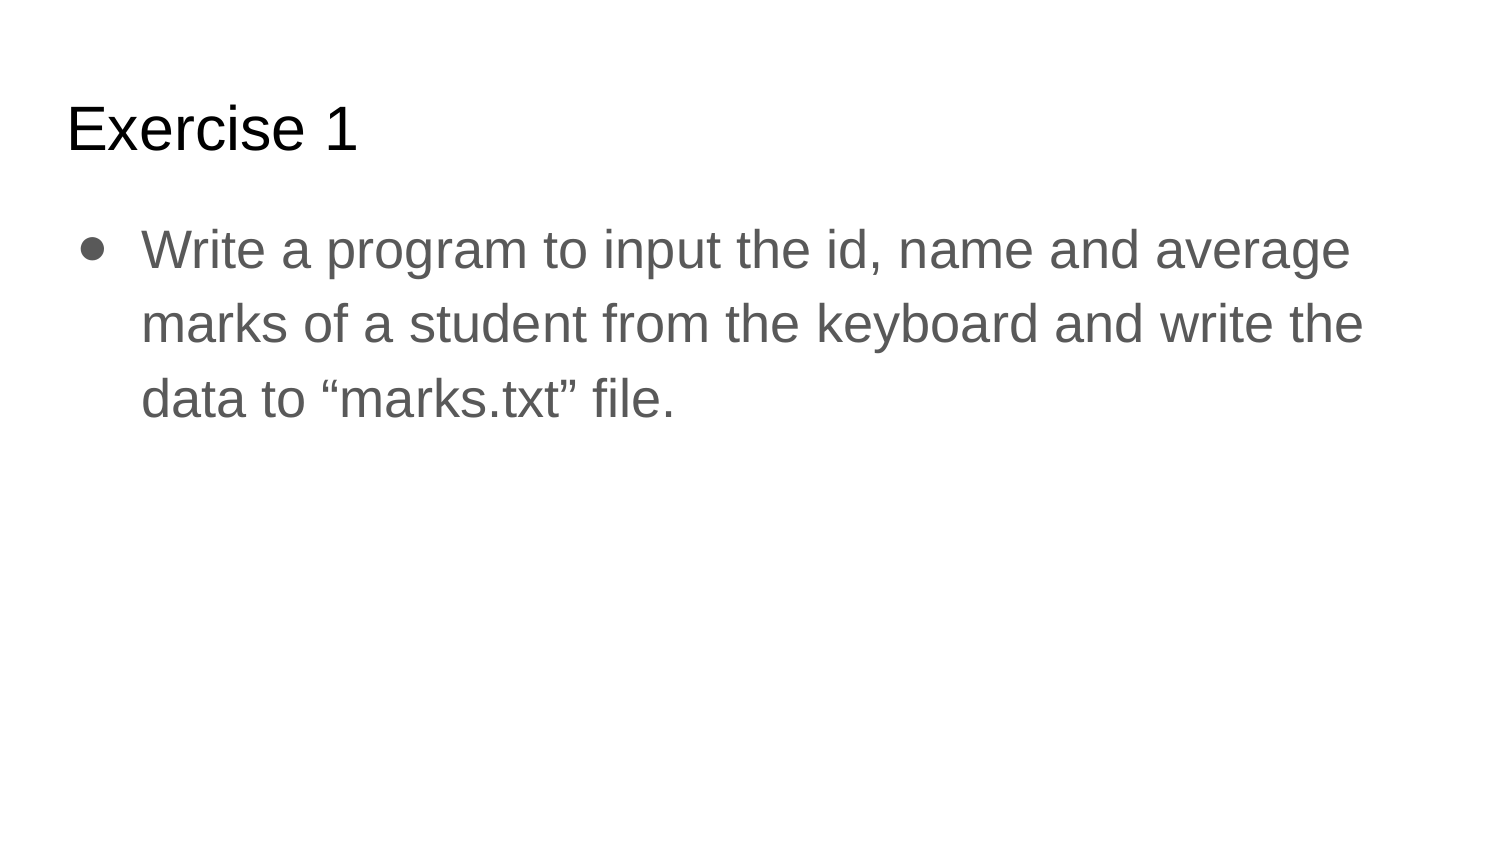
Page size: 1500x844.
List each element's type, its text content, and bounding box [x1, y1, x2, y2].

title Exercise 1 [51, 72, 1449, 167]
list Write a program to input the id, name and average marks of a student from the keyboard and write the data to “marks.txt” file. [51, 189, 1449, 750]
